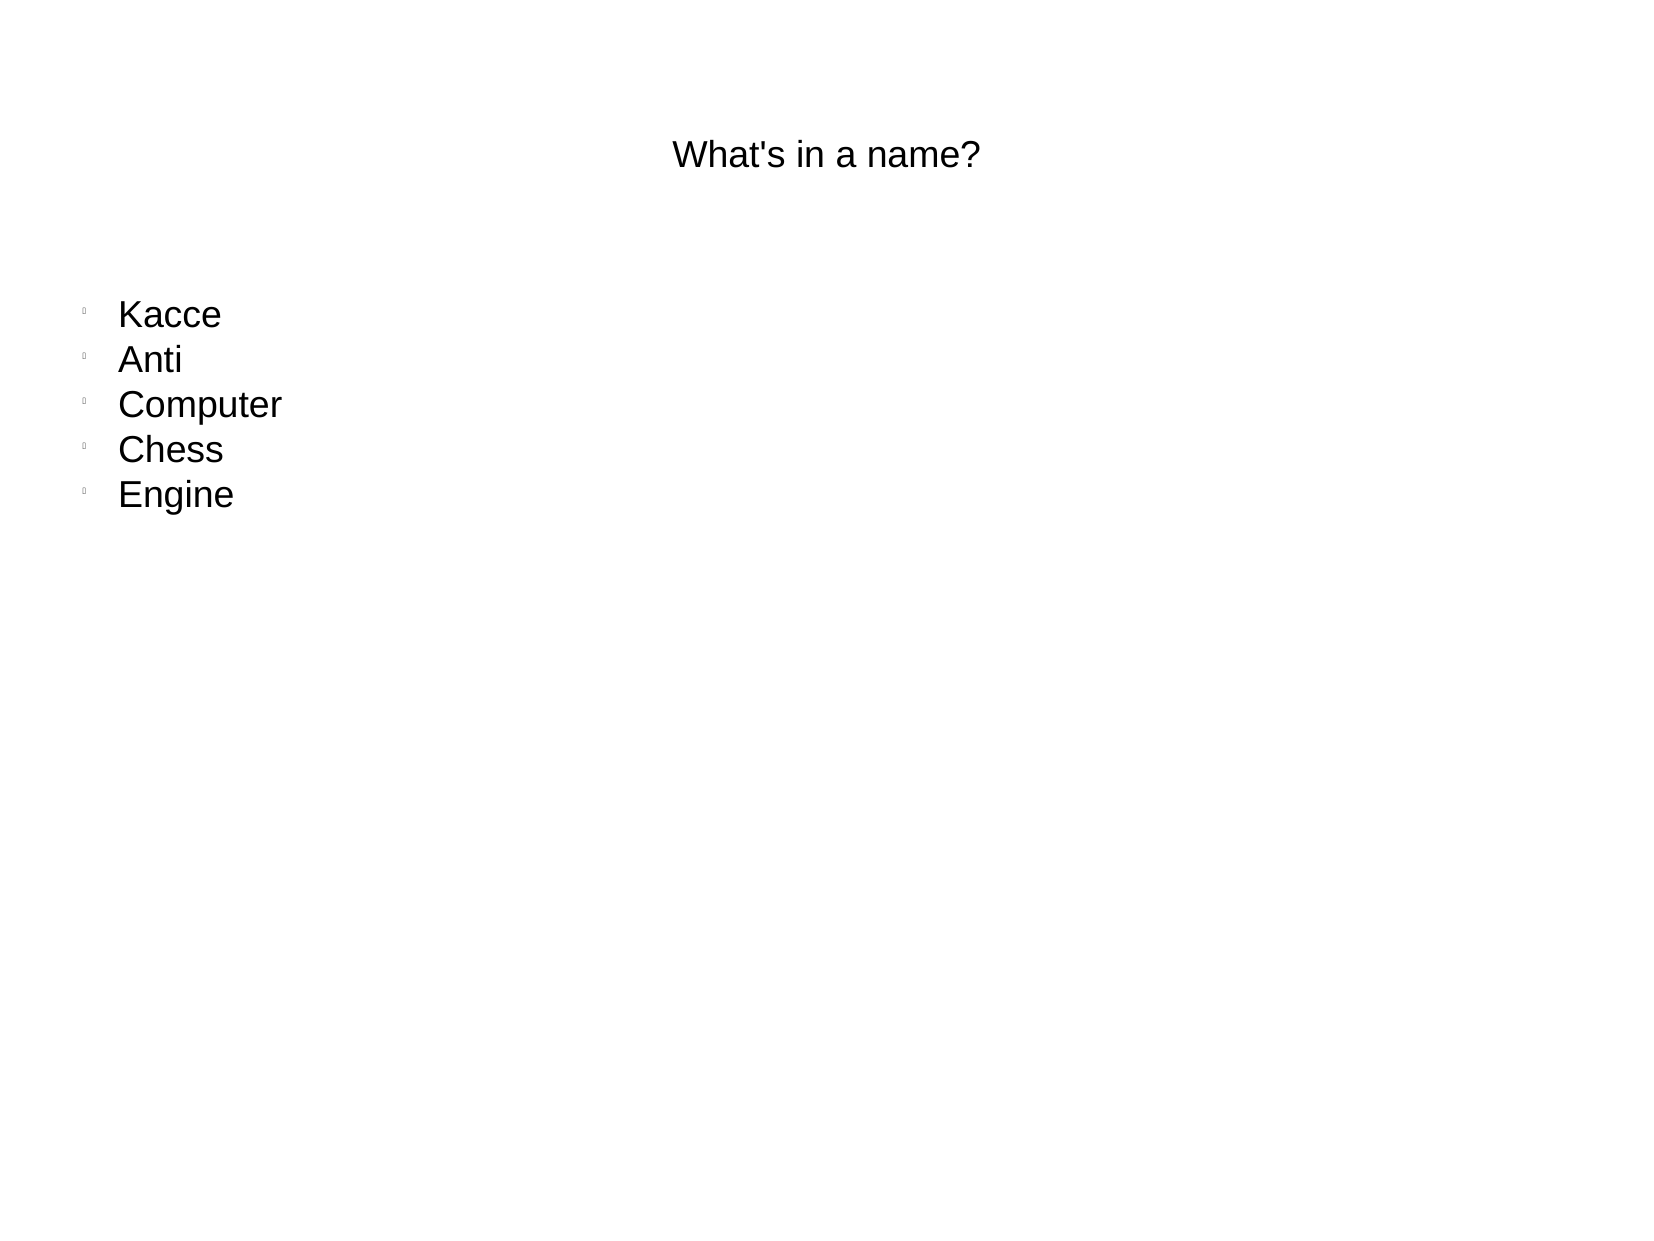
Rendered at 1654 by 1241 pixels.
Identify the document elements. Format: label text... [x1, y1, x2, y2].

text_box Kacce Anti Computer Chess Engine [82, 290, 1571, 1010]
text_box What's in a name? [82, 49, 1571, 257]
